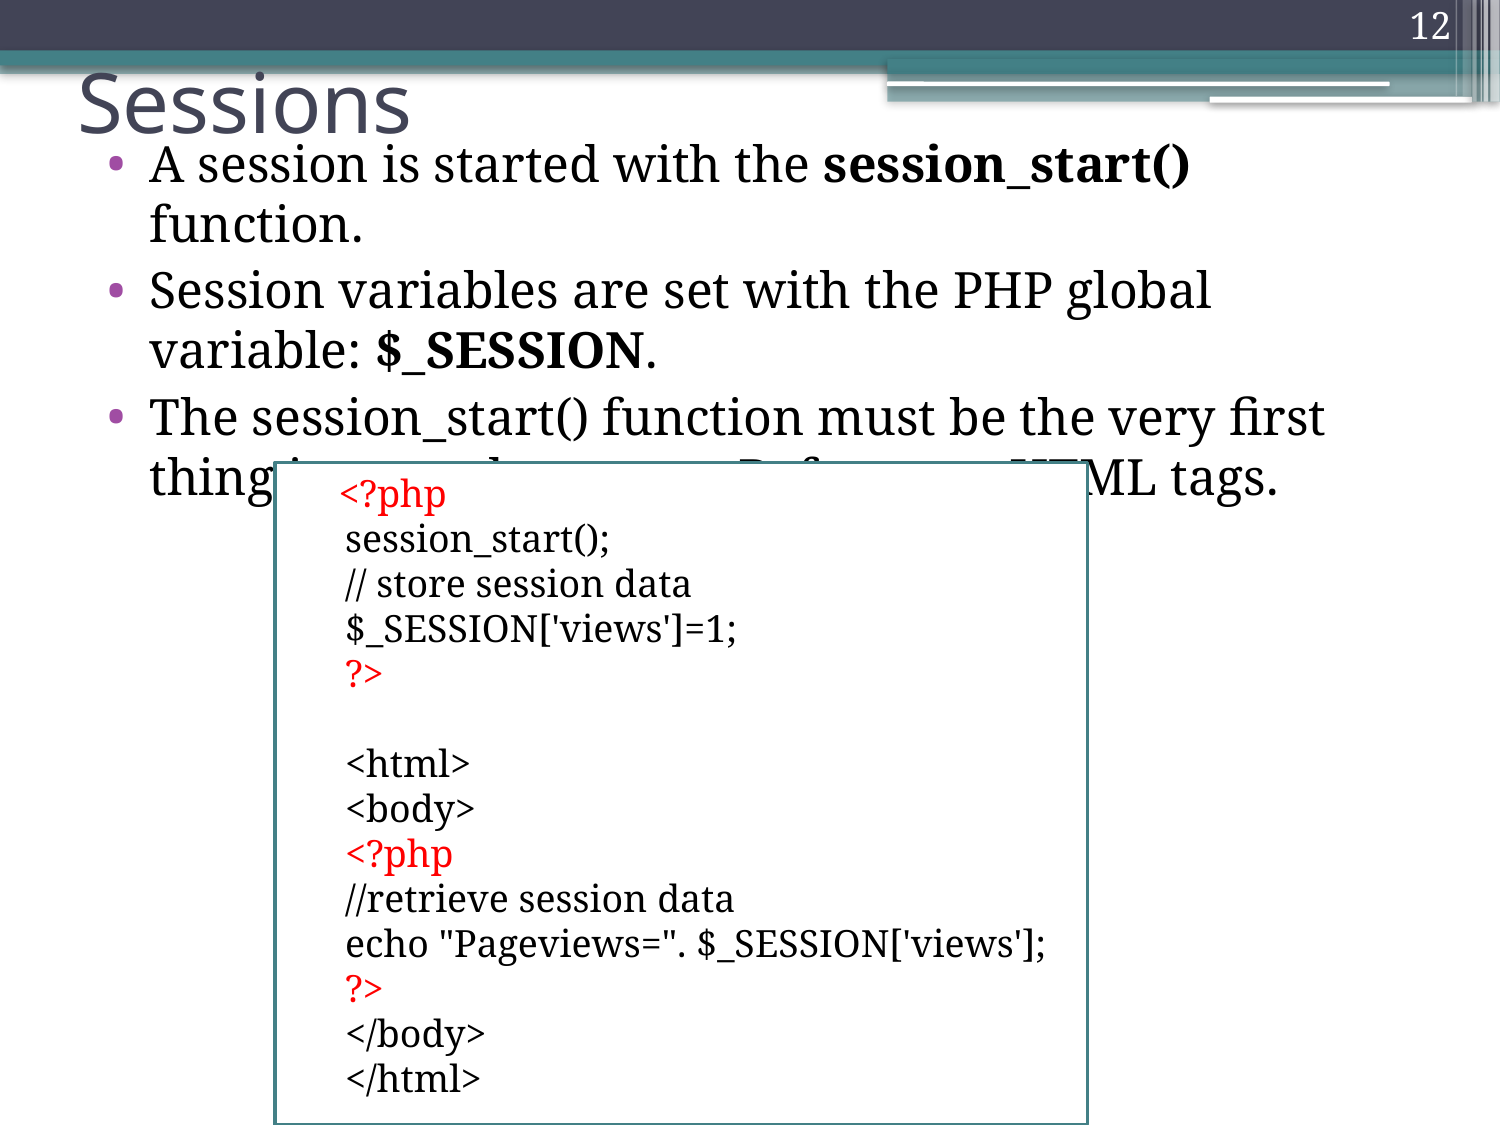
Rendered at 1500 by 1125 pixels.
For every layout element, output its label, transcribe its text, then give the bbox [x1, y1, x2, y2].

title Sessions [62, 12, 1413, 188]
slide_number 12 [1341, 0, 1466, 61]
list A session is started with the session_start() function. Session variables are set with the PHP global variable: $_SESSION. The session_start() function must be the very first thing in your document. Before any HTML tags. [75, 125, 1425, 900]
text_box <?php session_start(); // store session data $_SESSION['views']=1; ?> <html> <body> <?php //retrieve session data echo "Pageviews=". $_SESSION['views']; ?> </body> </html> [273, 461, 1089, 1125]
